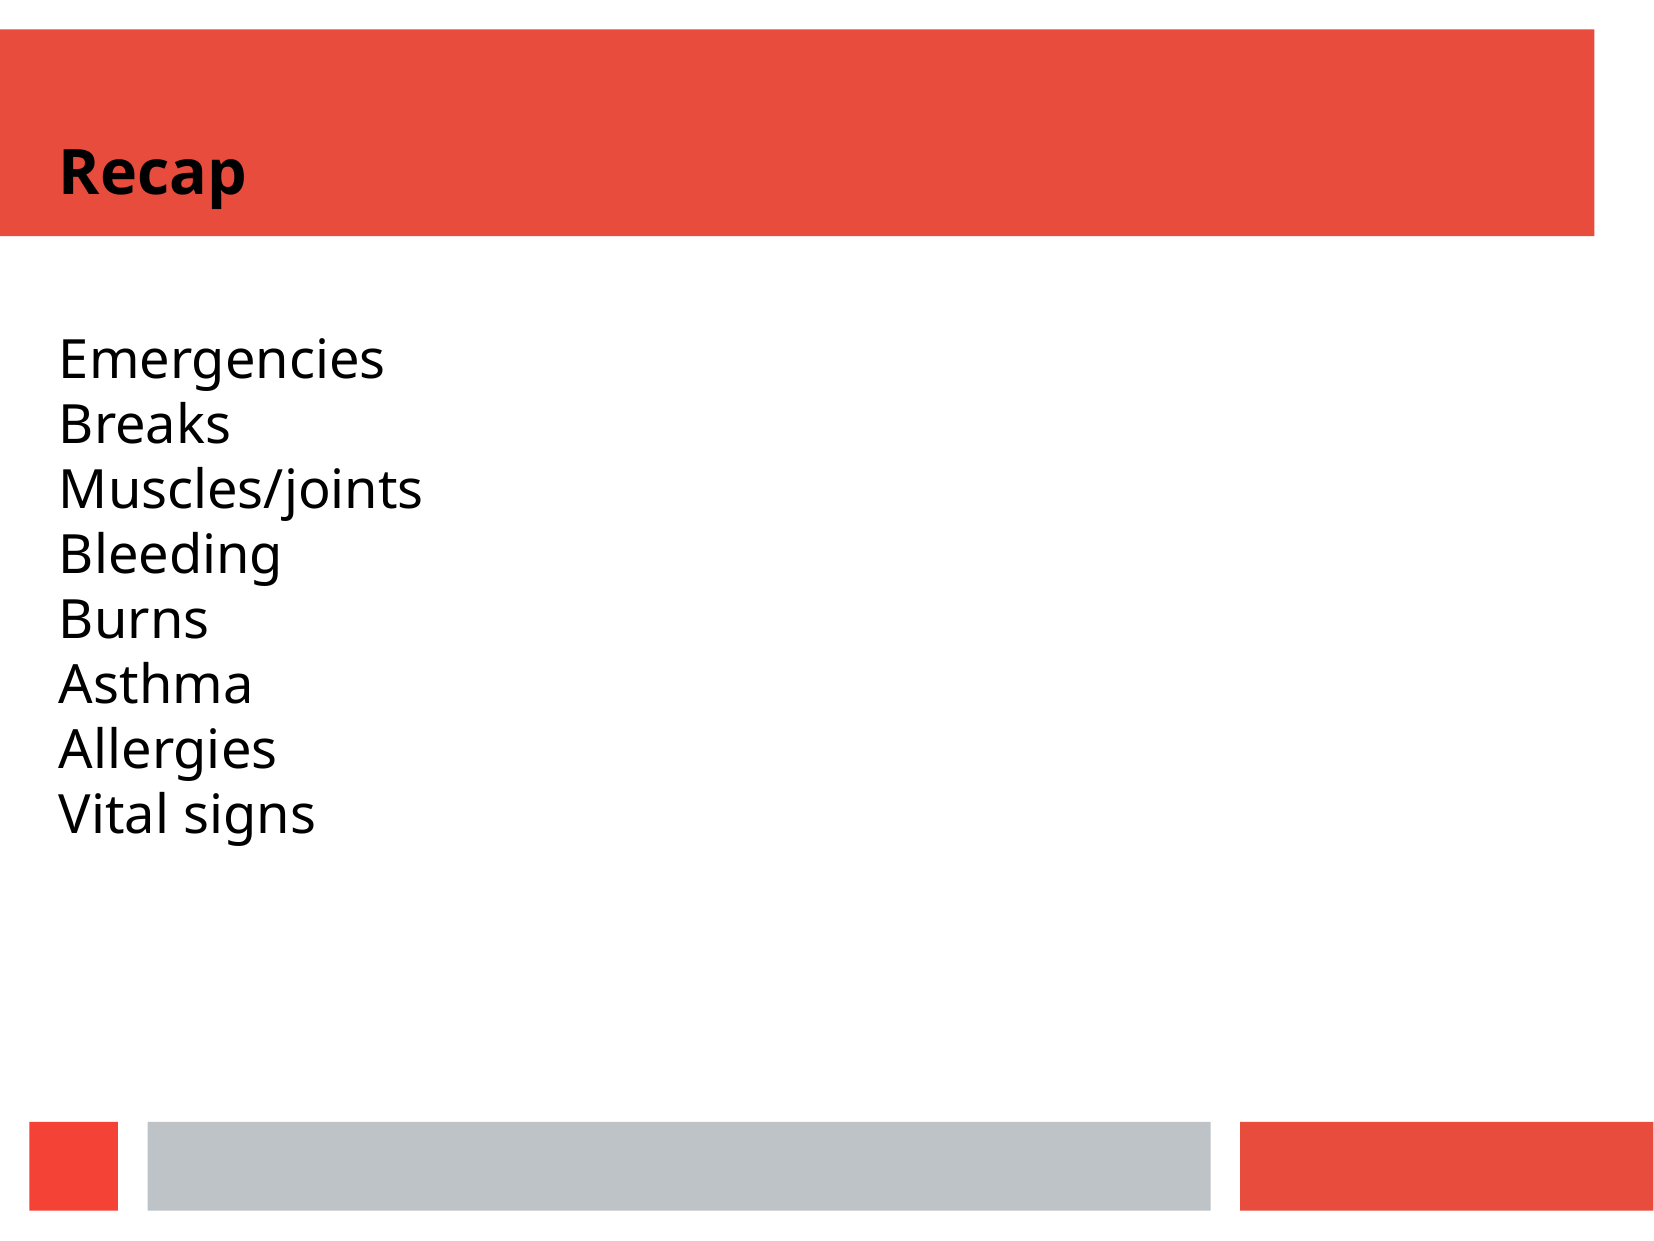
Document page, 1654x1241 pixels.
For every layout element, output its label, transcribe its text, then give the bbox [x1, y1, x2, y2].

text_box Emergencies Breaks Muscles/joints Bleeding Burns Asthma Allergies Vital signs [58, 324, 1565, 1093]
text_box Recap [58, 58, 1595, 207]
